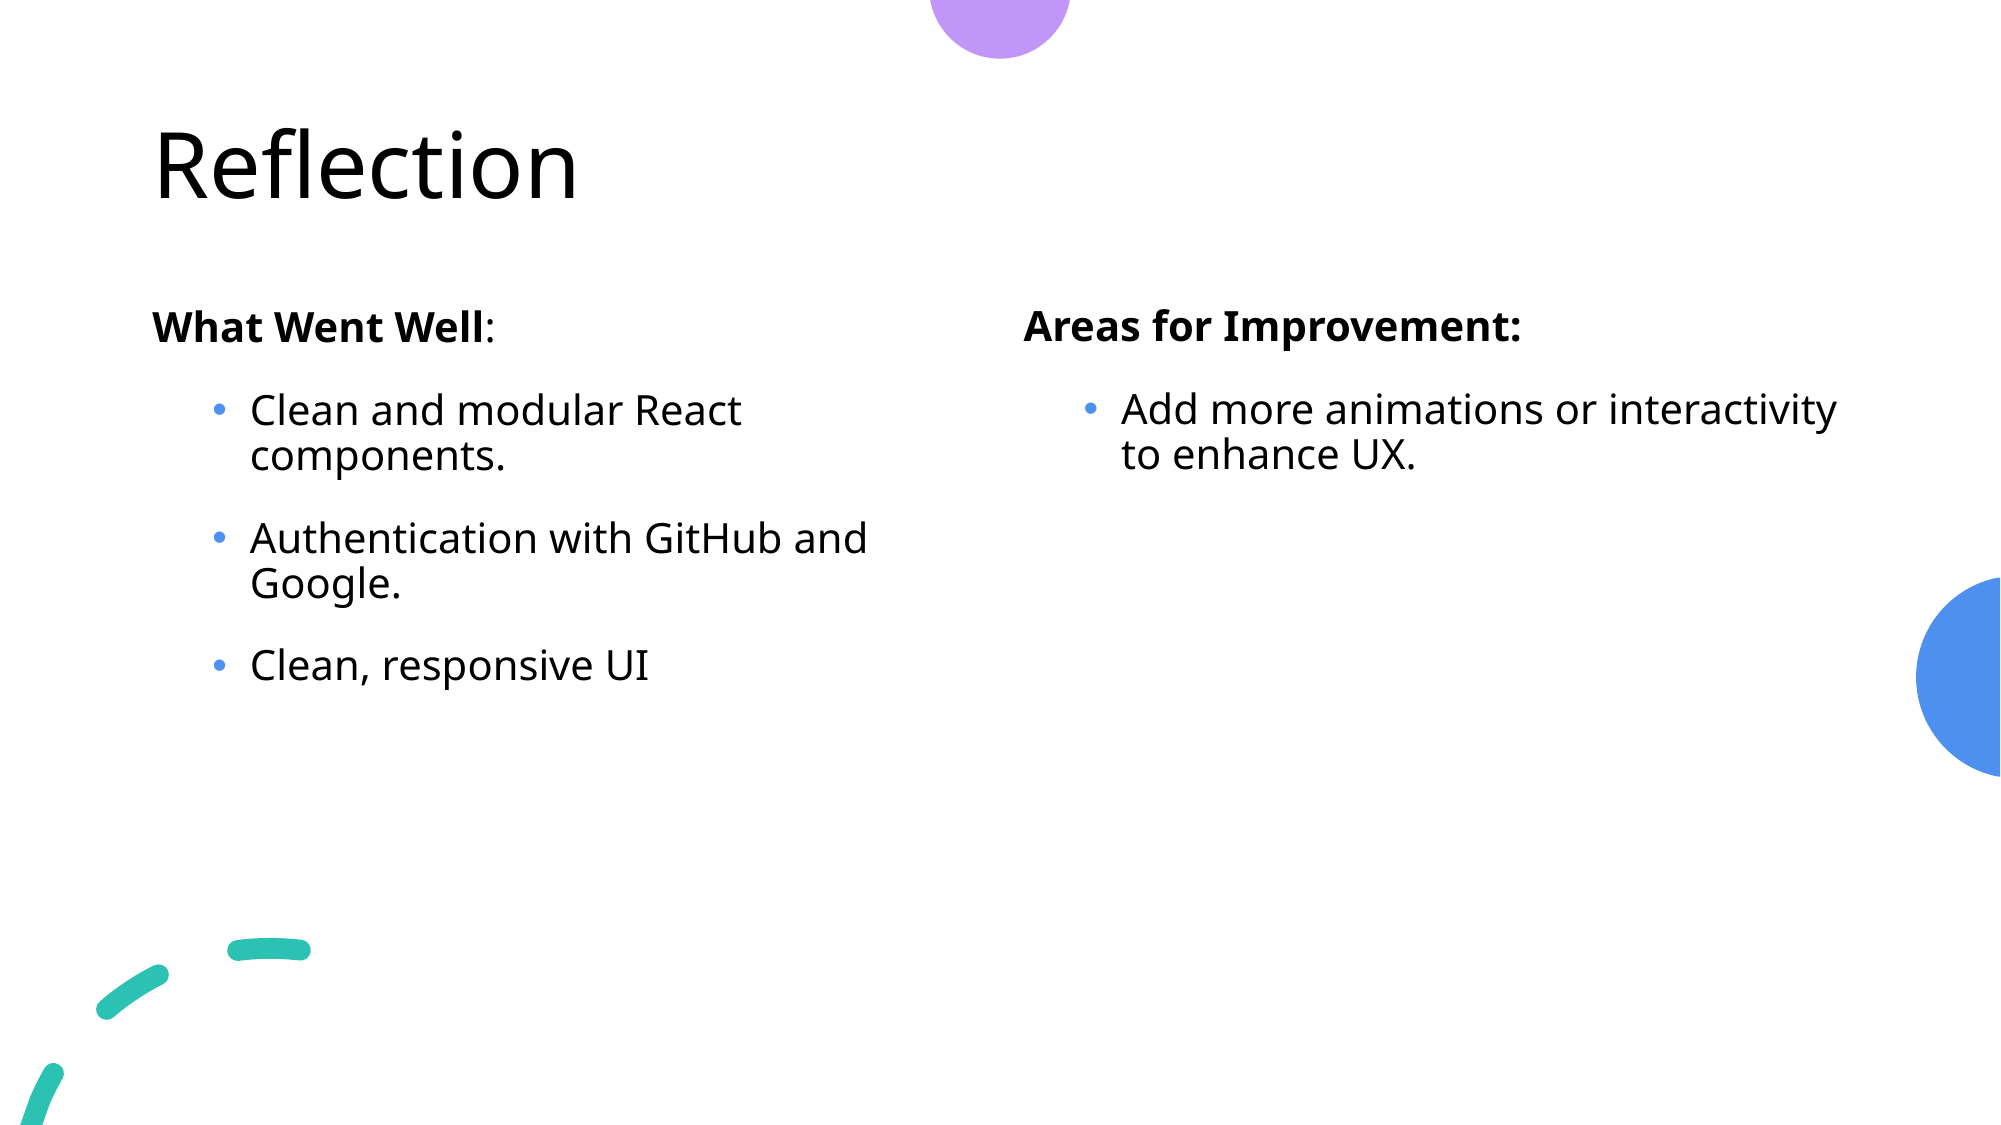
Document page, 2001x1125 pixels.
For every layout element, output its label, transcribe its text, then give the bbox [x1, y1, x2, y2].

list What Went Well: Clean and modular React components. Authentication with GitHub and Google. Clean, responsive UI [137, 299, 944, 1005]
title Reflection [137, 59, 1863, 278]
list Areas for Improvement: Add more animations or interactivity to enhance UX. [1008, 298, 1864, 1003]
